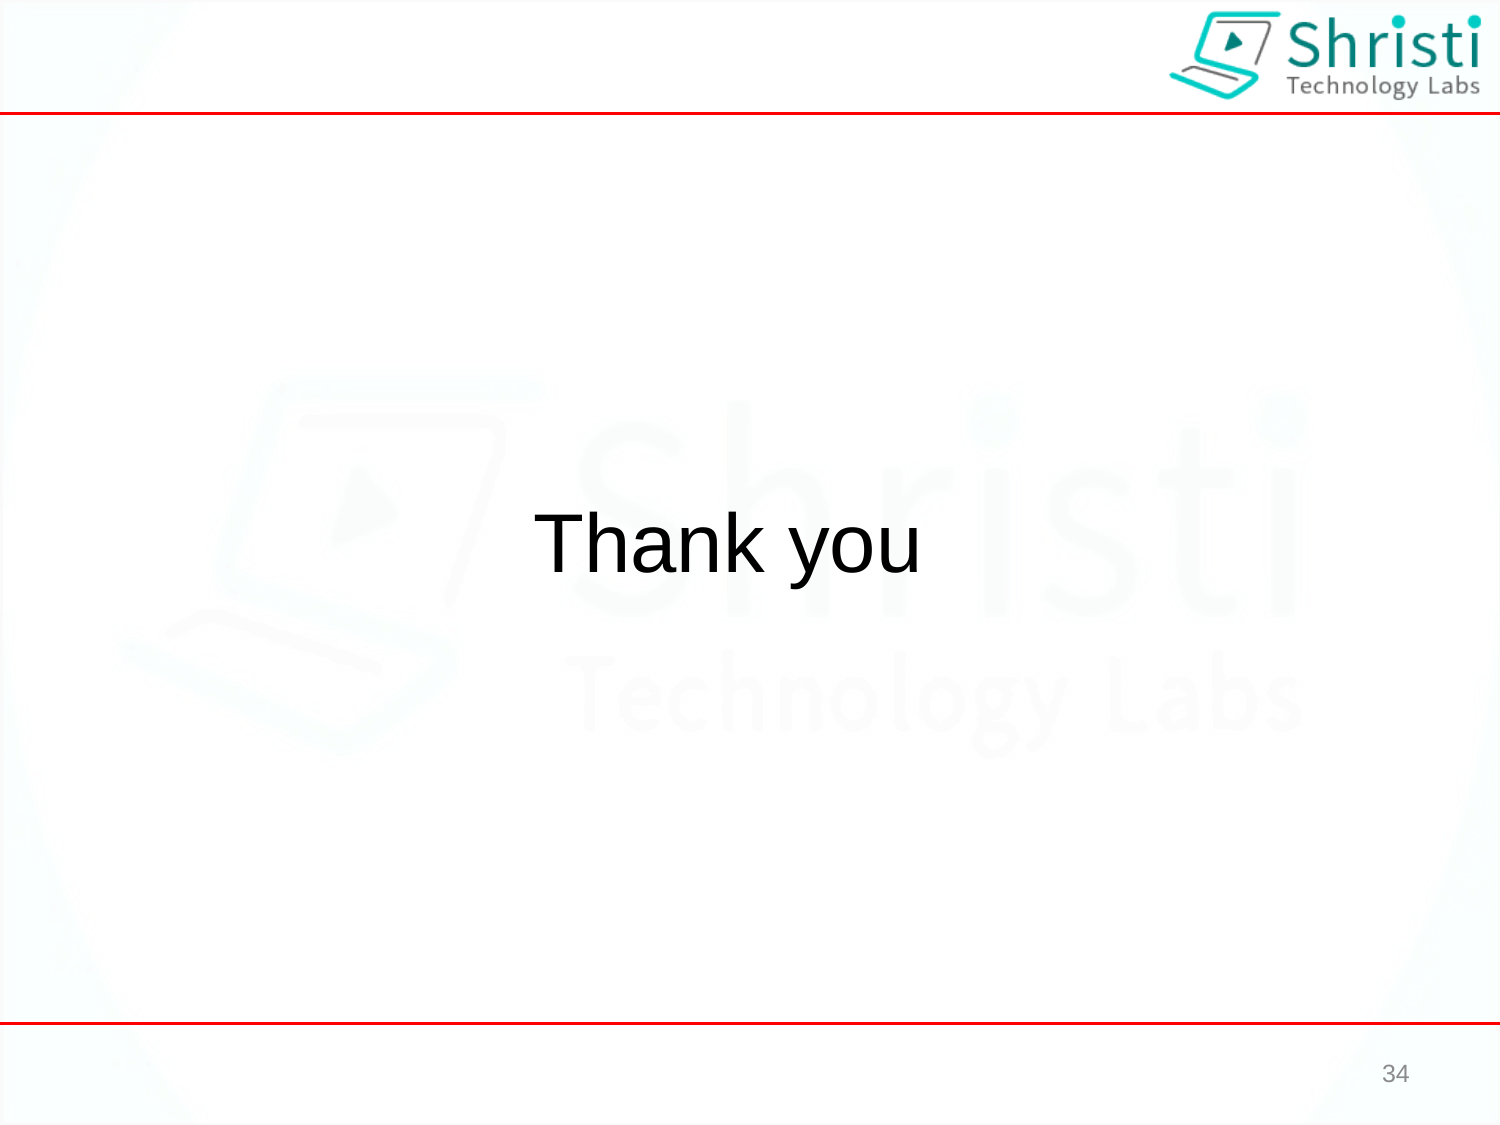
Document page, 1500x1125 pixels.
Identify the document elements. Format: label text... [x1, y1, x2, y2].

title Thank you [52, 491, 1404, 588]
picture [1169, 8, 1483, 102]
slide_number 34 [1074, 1042, 1425, 1103]
